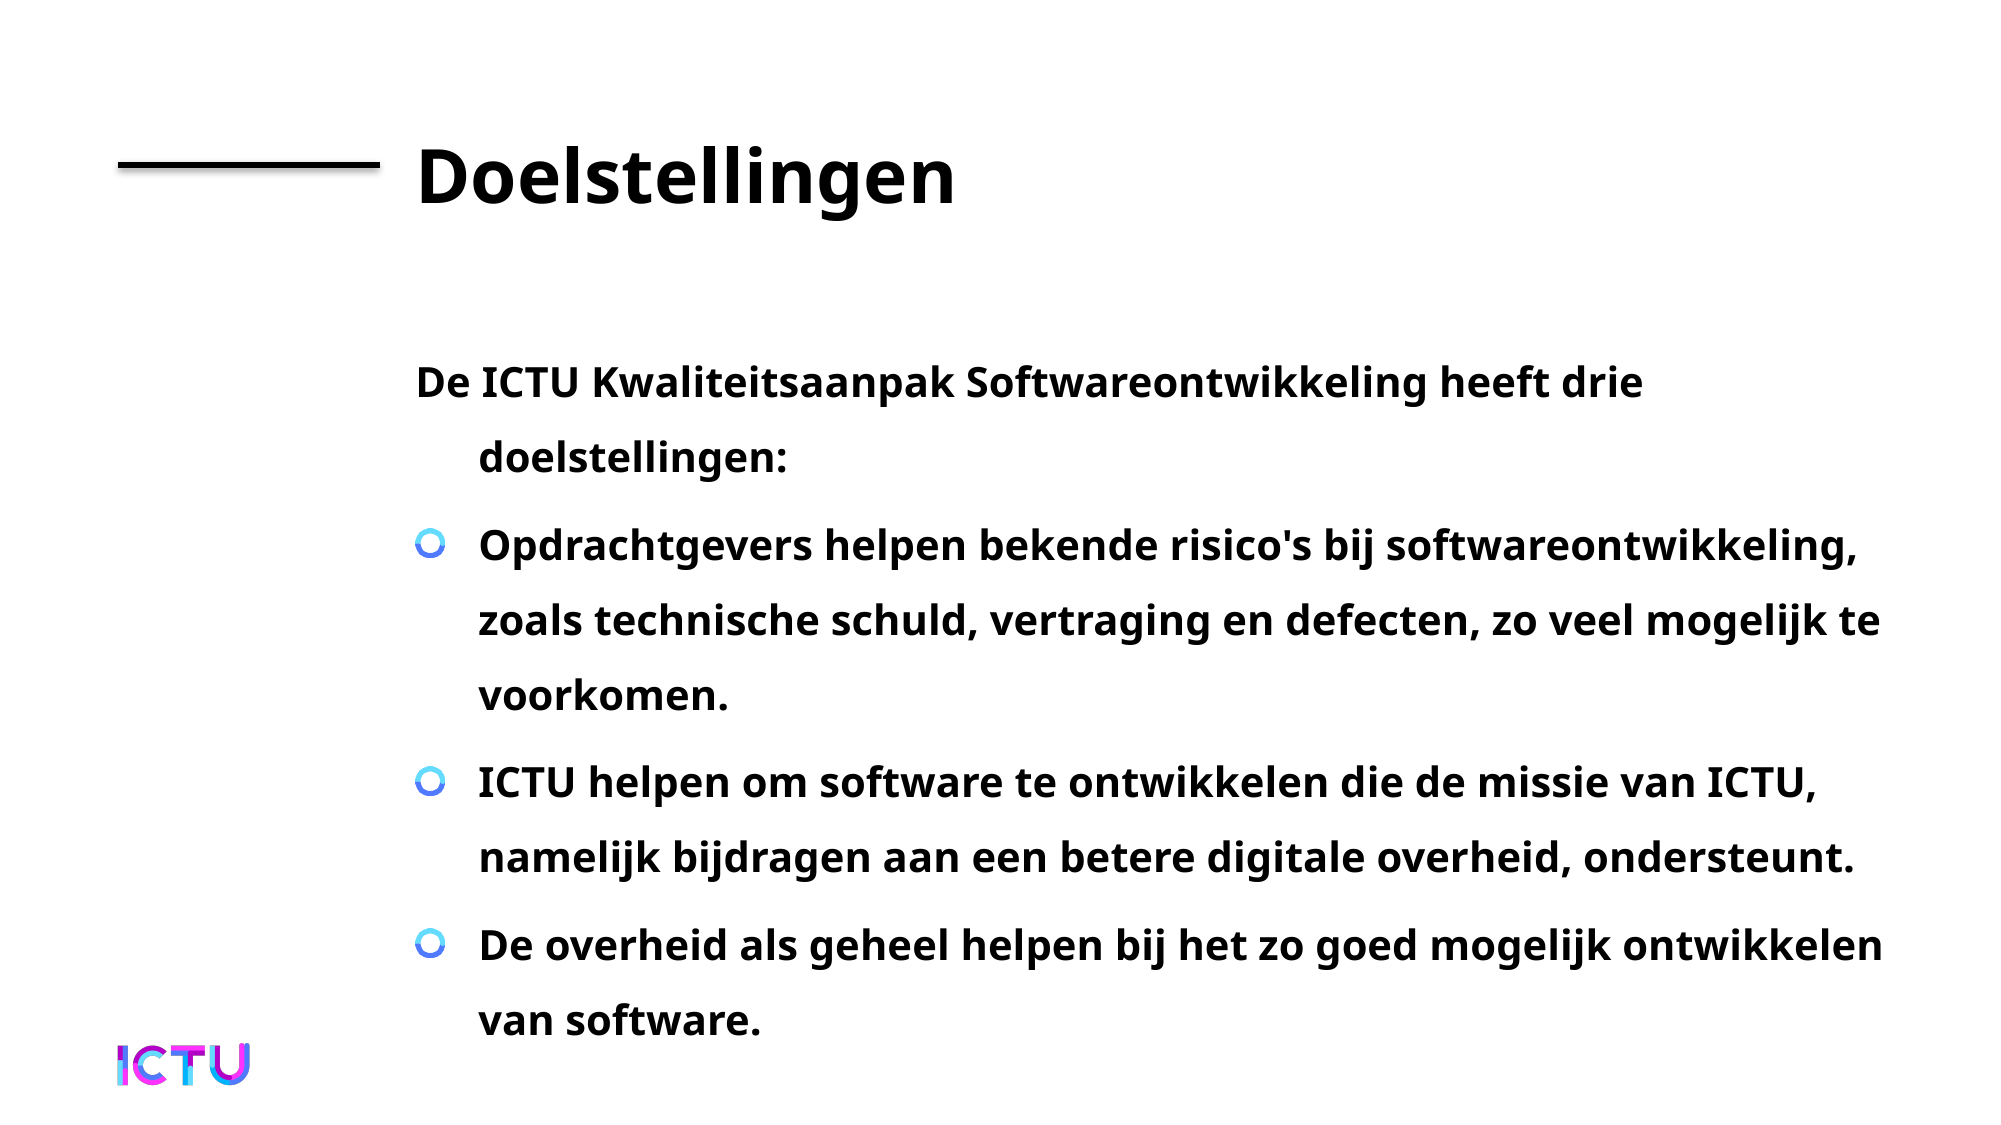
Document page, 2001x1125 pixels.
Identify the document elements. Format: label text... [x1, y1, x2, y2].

picture [78, 1006, 289, 1125]
picture [415, 928, 445, 958]
title Doelstellingen [415, 125, 1268, 243]
picture [415, 528, 445, 558]
picture [415, 766, 445, 796]
list De ICTU Kwaliteitsaanpak Softwareontwikkeling heeft drie doelstellingen: Opdrachtgevers helpen bekende risico's bij softwareontwikkeling, zoals technische schuld, vertraging en defecten, zo veel mogelijk te voorkomen. ICTU helpen om software te ontwikkelen die de missie van ICTU, namelijk bijdragen aan een betere digitale overheid, ondersteunt. De overheid als geheel helpen bij het zo goed mogelijk ontwikkelen van software. [415, 330, 1886, 934]
